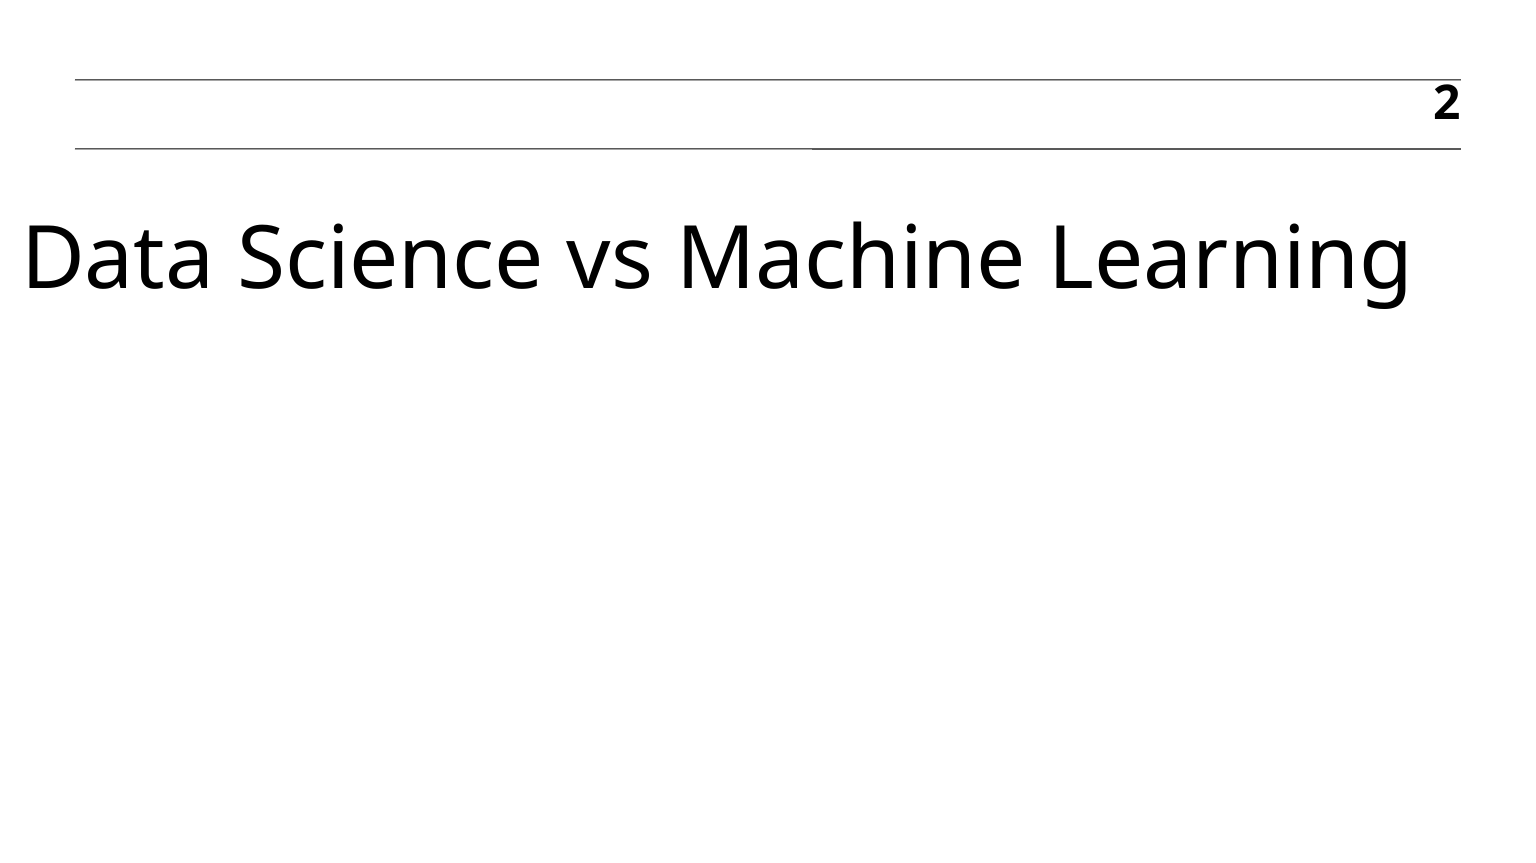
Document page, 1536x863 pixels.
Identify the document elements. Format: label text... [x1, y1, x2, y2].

text_box Data Science vs Machine Learning [6, 193, 1428, 314]
subtitle [92, 193, 1456, 782]
slide_number 2 [1419, 86, 1461, 138]
